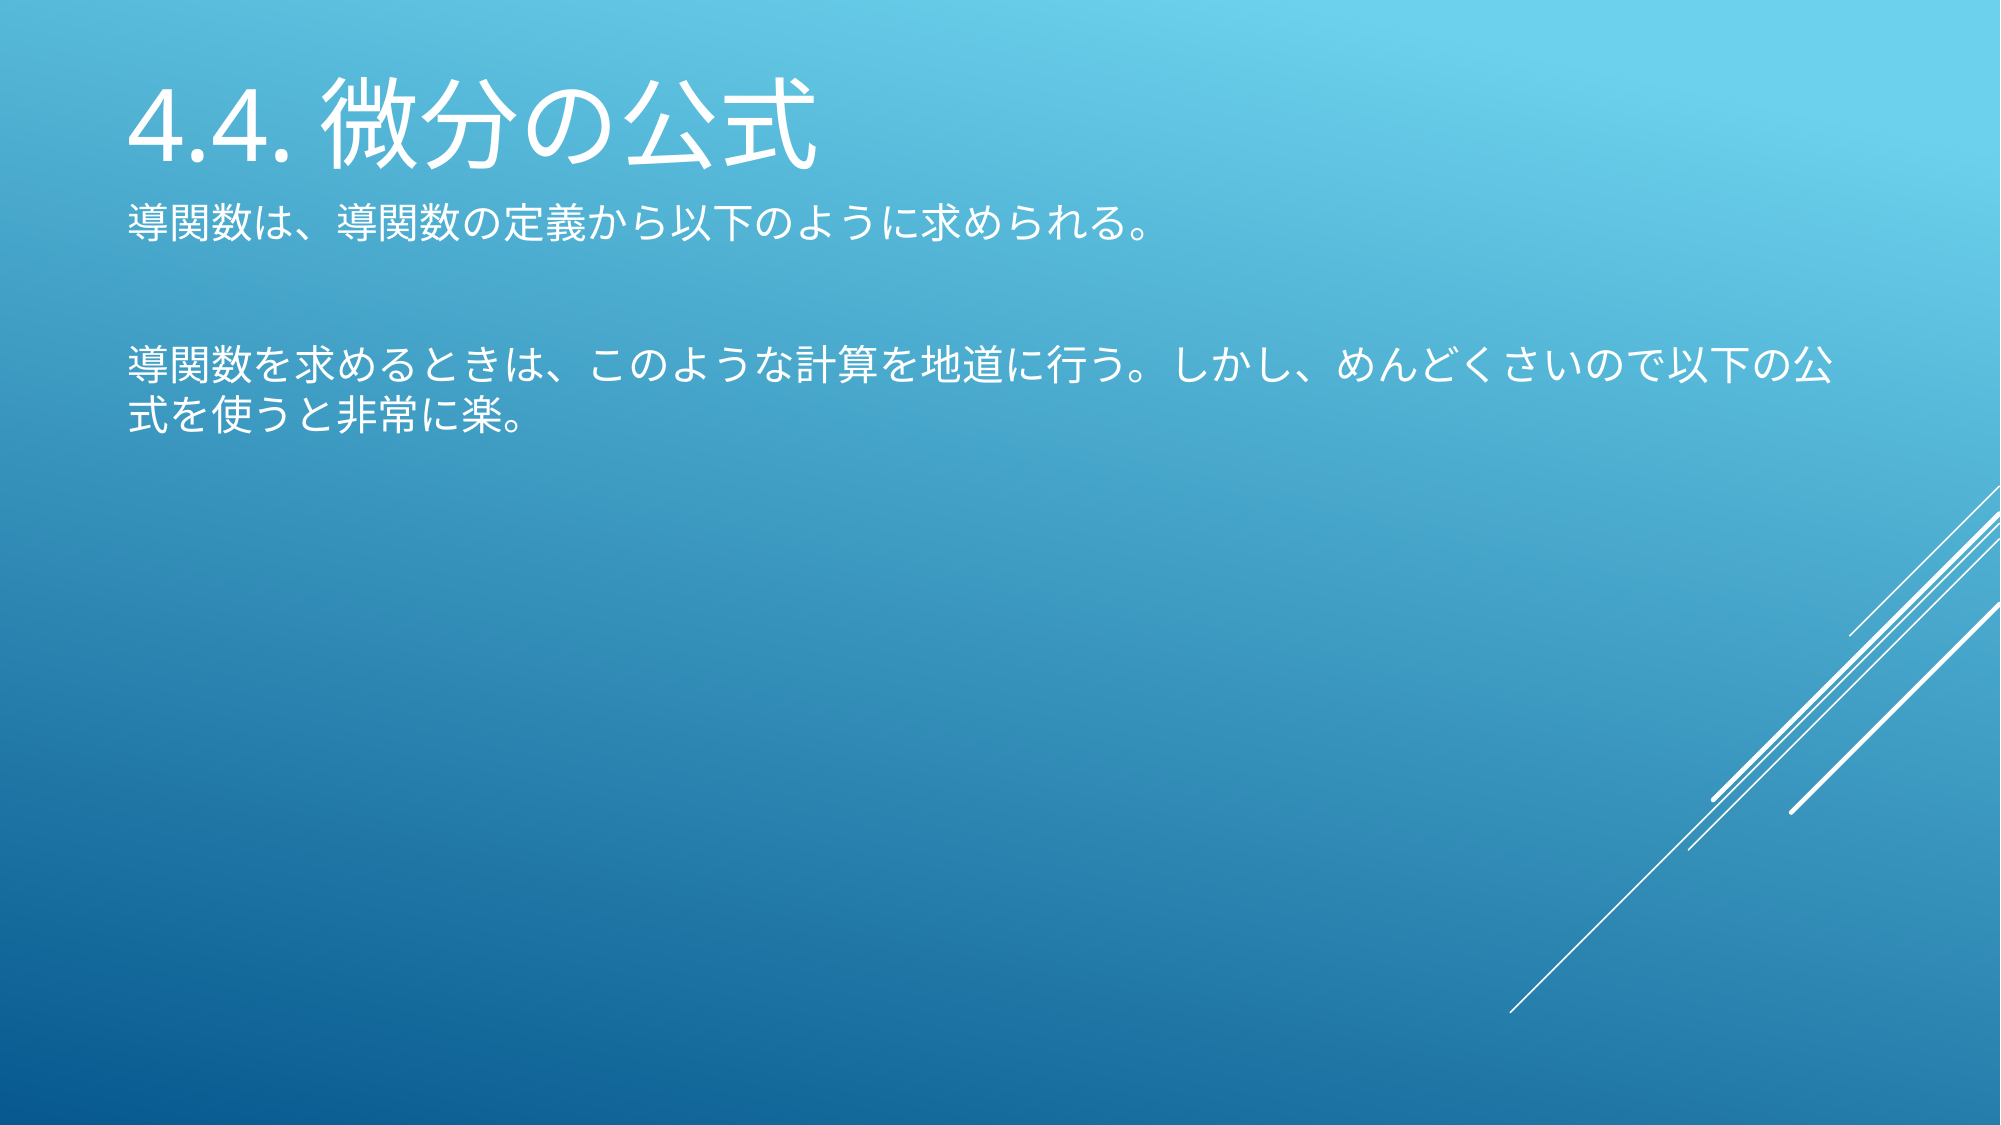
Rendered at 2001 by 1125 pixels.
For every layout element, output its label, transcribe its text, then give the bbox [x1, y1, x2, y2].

title 4.4.微分の公式 [112, 48, 1513, 190]
